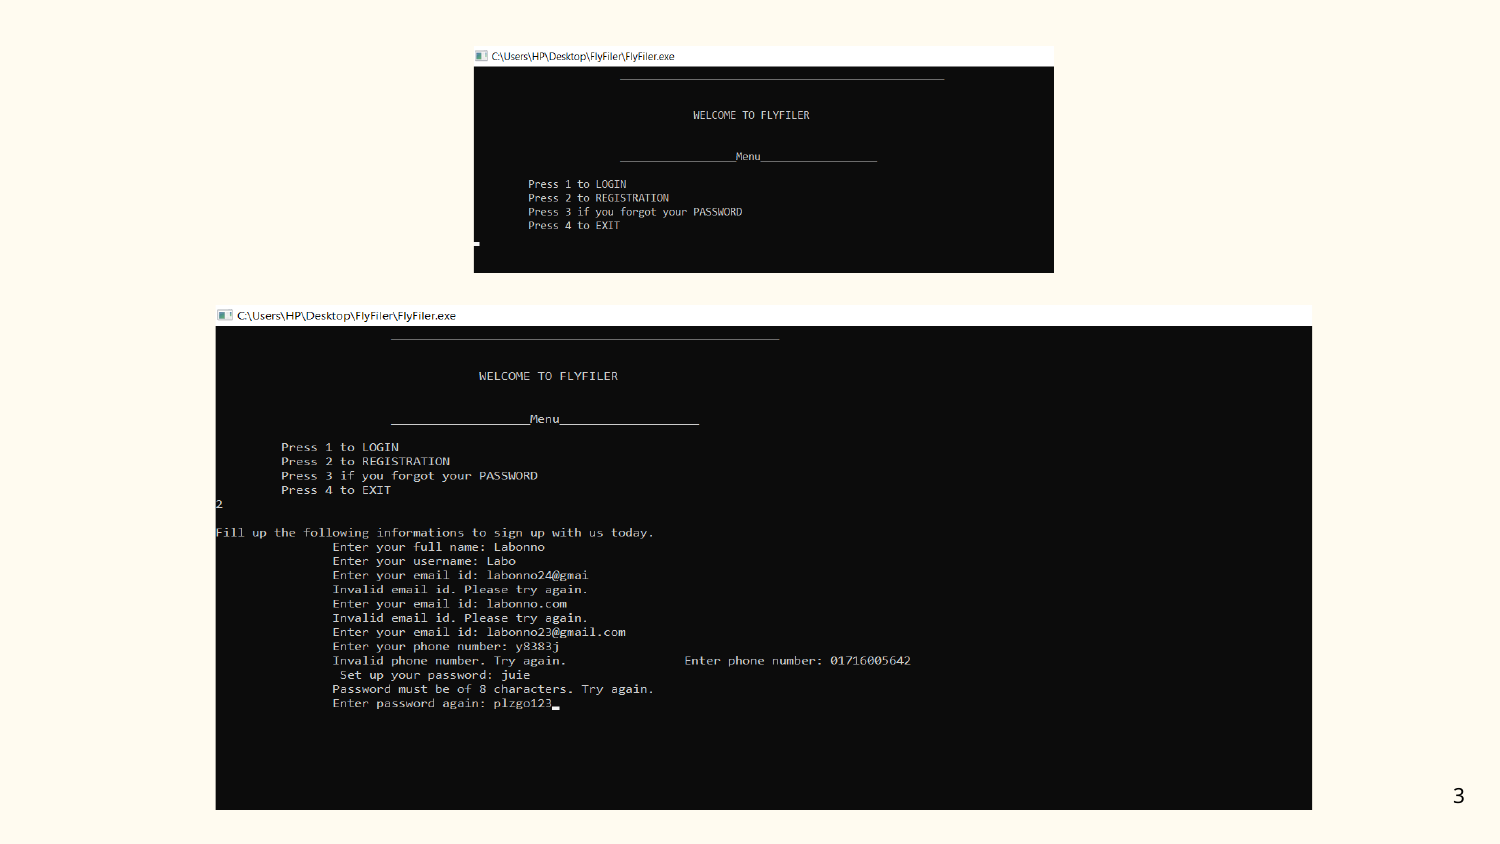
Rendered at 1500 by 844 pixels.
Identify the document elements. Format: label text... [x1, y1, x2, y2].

picture [215, 305, 1313, 810]
picture [473, 46, 1054, 274]
slide_number ‹#› [1389, 764, 1480, 830]
